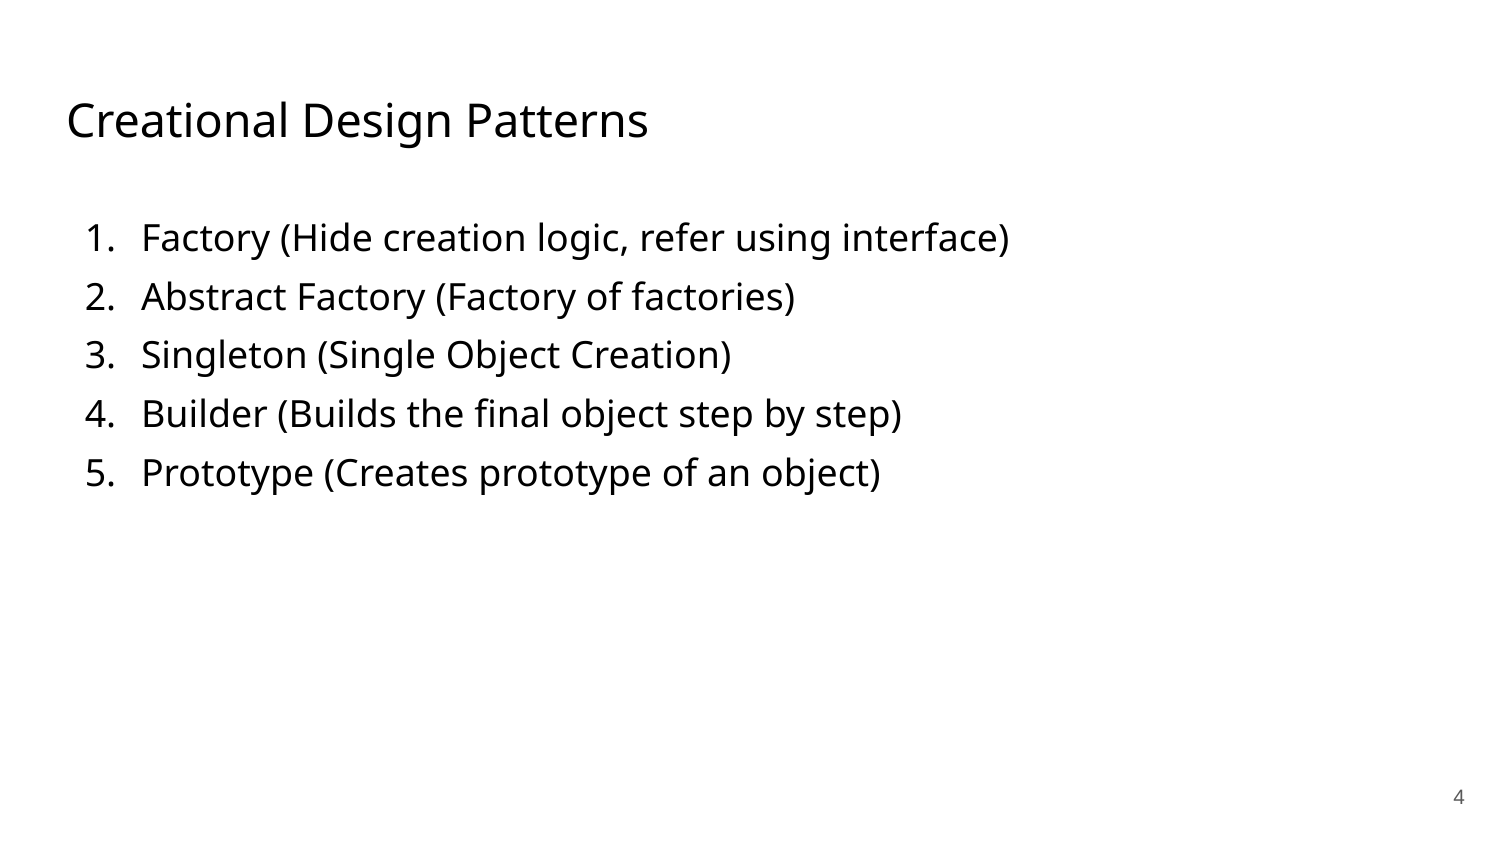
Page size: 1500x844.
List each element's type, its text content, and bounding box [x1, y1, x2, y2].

slide_number 4 [1389, 764, 1480, 830]
list Factory (Hide creation logic, refer using interface) Abstract Factory (Factory of factories) Singleton (Single Object Creation) Builder (Builds the final object step by step) Prototype (Creates prototype of an object) [51, 189, 1449, 750]
title Creational Design Patterns [51, 72, 1449, 167]
